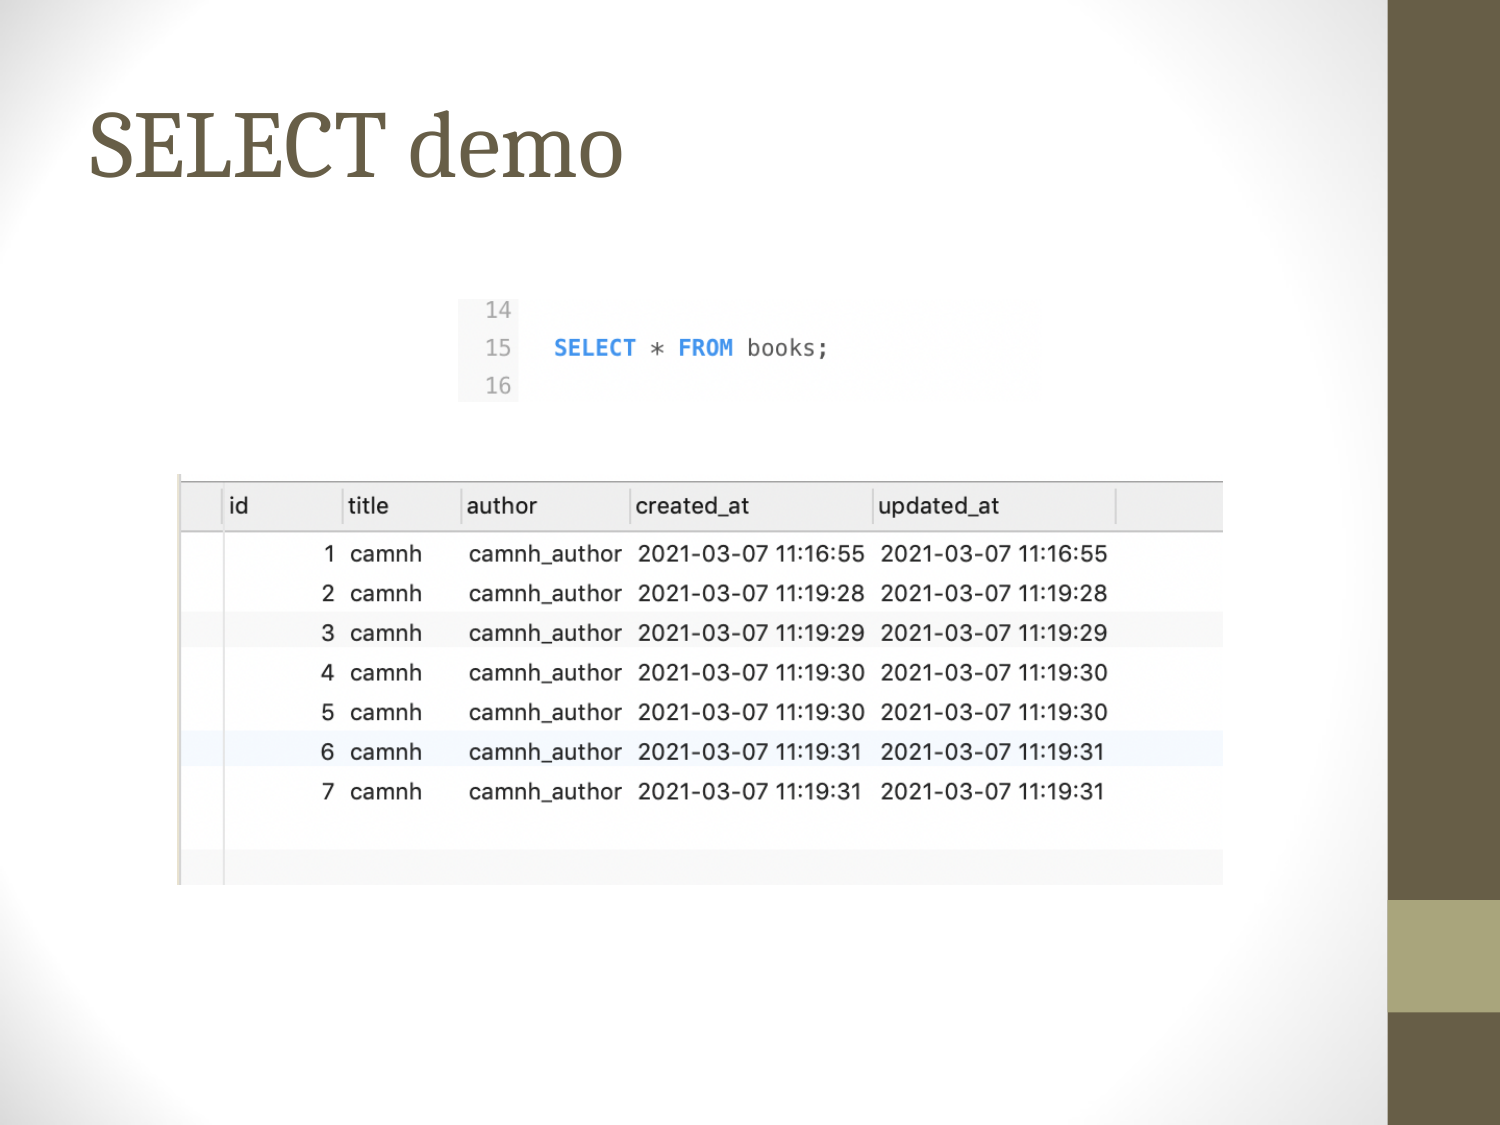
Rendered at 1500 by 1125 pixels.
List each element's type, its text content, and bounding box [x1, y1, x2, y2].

picture [0, 0, 1387, 1125]
title SELECT demo [75, 45, 1325, 233]
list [176, 473, 1224, 885]
